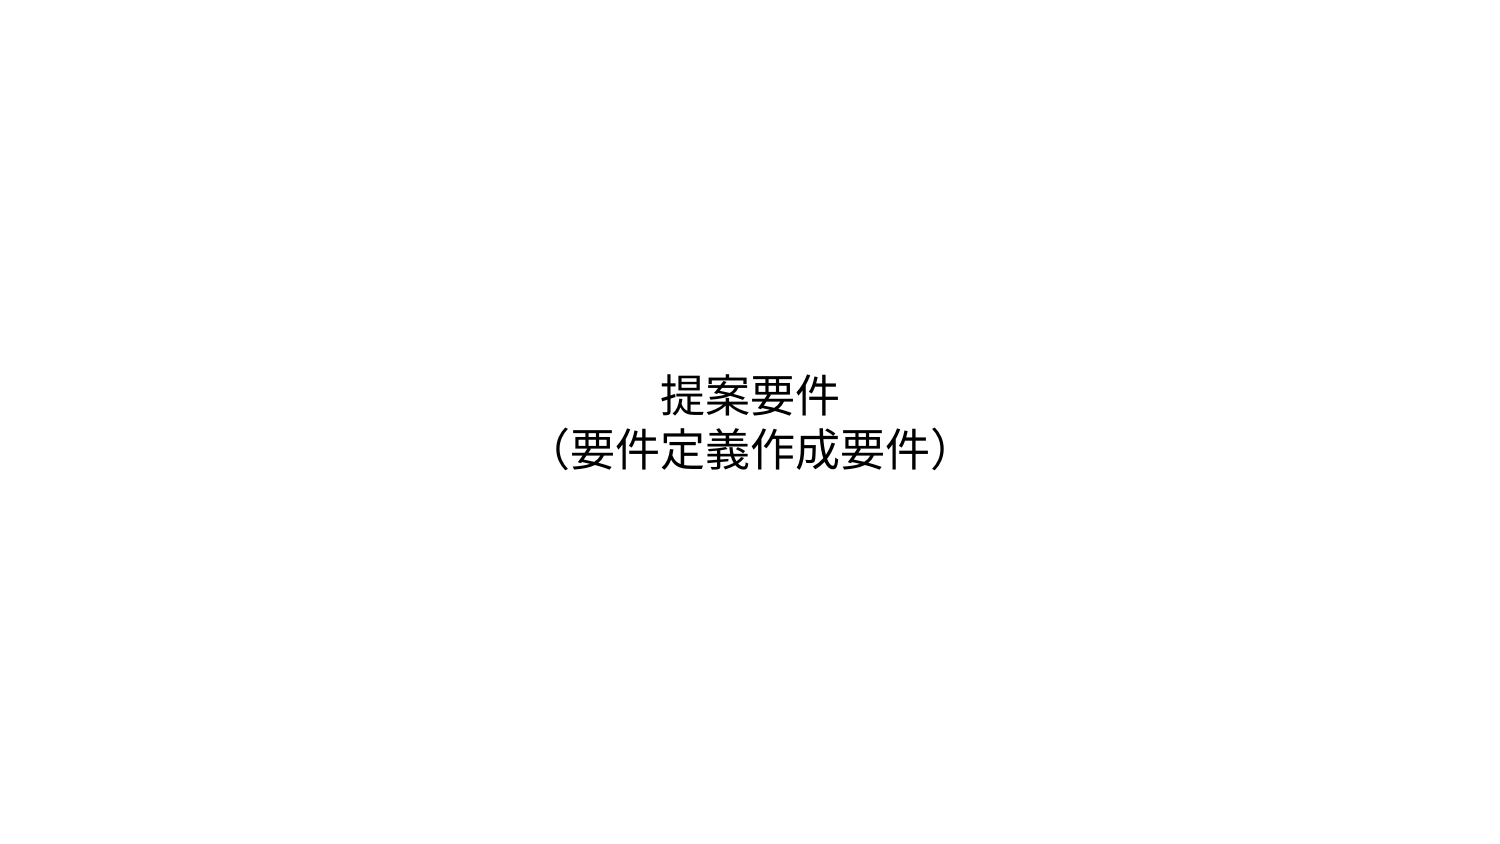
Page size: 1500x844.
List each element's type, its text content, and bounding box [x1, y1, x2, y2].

title 提案要件 （要件定義作成要件） [51, 352, 1449, 491]
